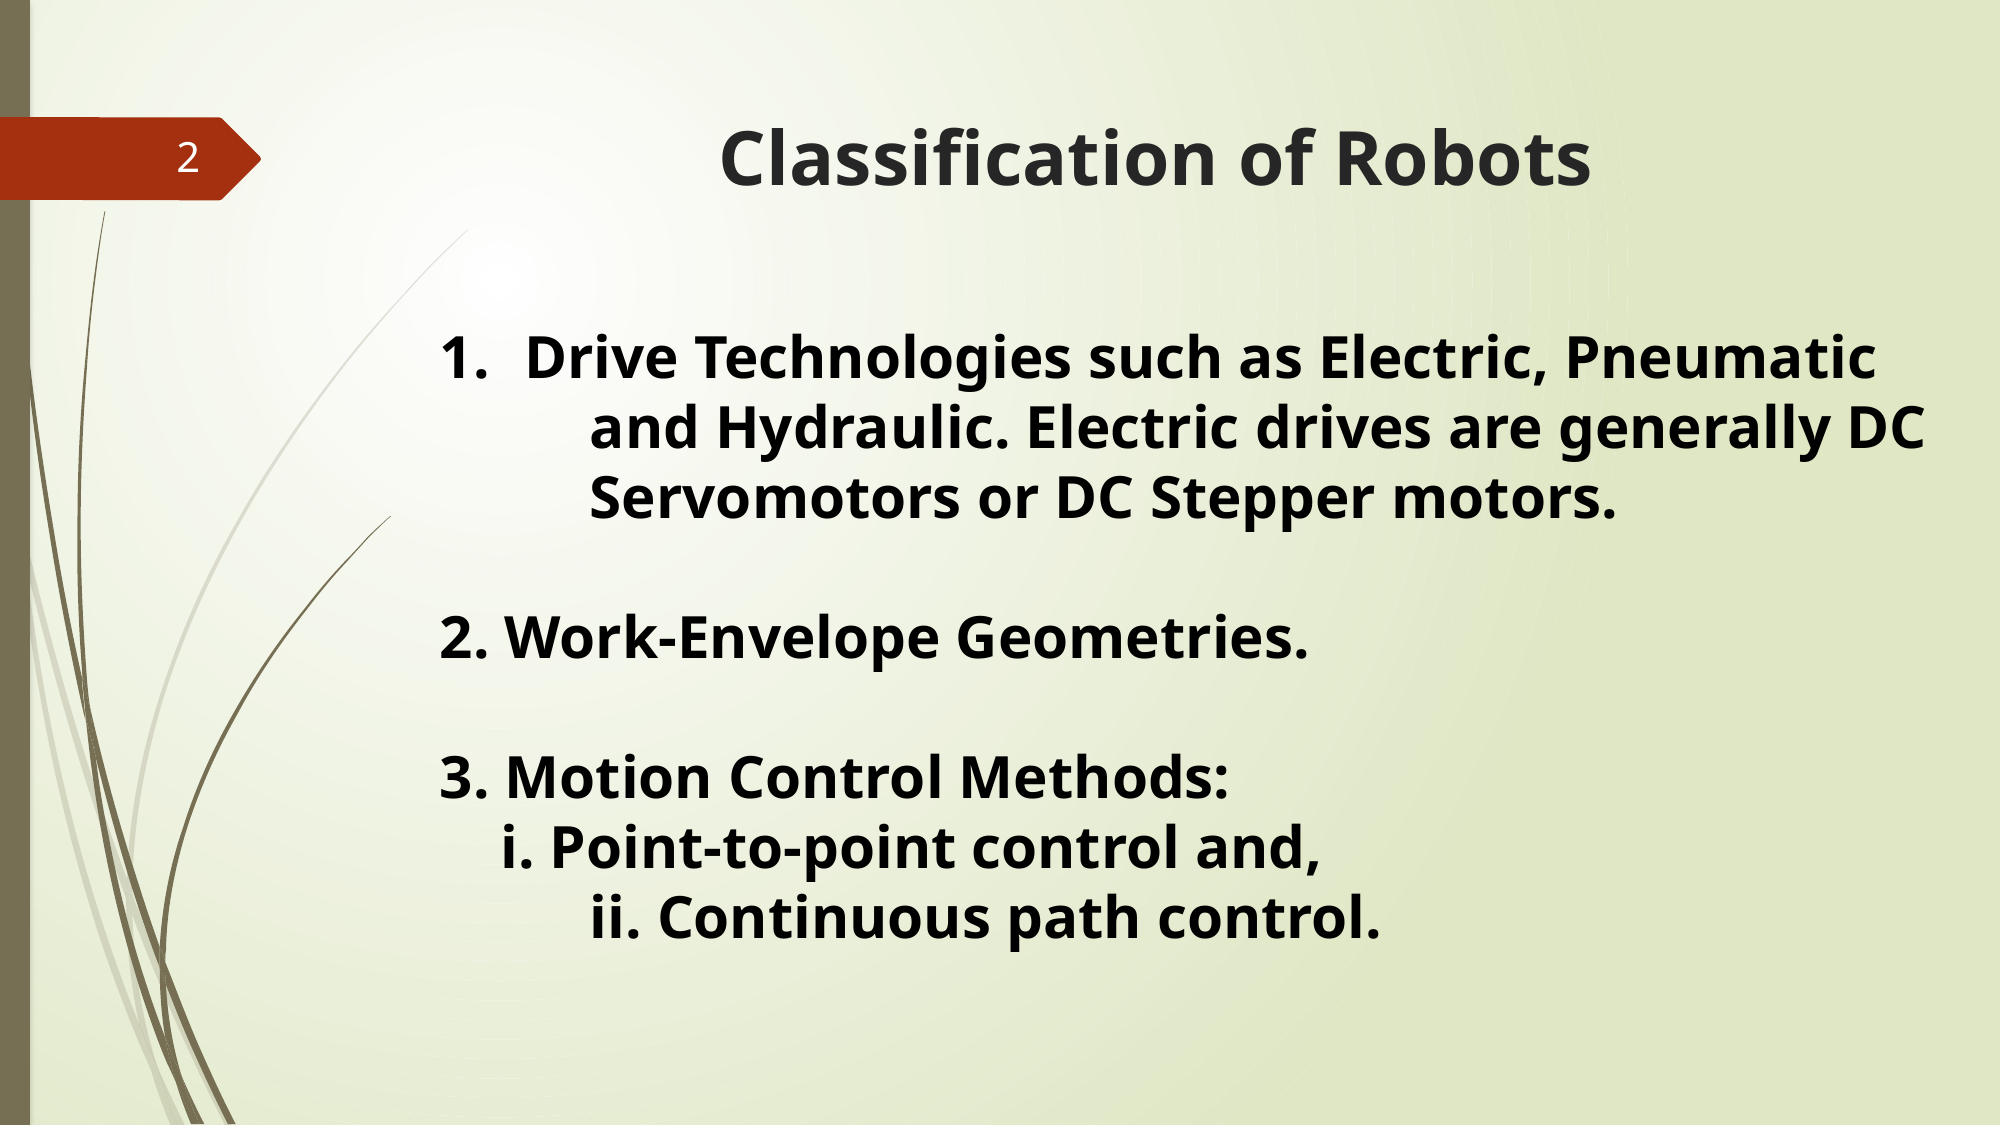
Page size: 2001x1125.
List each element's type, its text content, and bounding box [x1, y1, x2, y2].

text_box Drive Technologies such as Electric, Pneumatic and Hydraulic. Electric drives are generally DC Servomotors or DC Stepper motors. 2. Work-Envelope Geometries. 3. Motion Control Methods: i. Point-to-point control and, ii. Continuous path control. [424, 312, 2000, 958]
title Classification of Robots [425, 102, 1888, 312]
slide_number 2 [87, 129, 216, 190]
